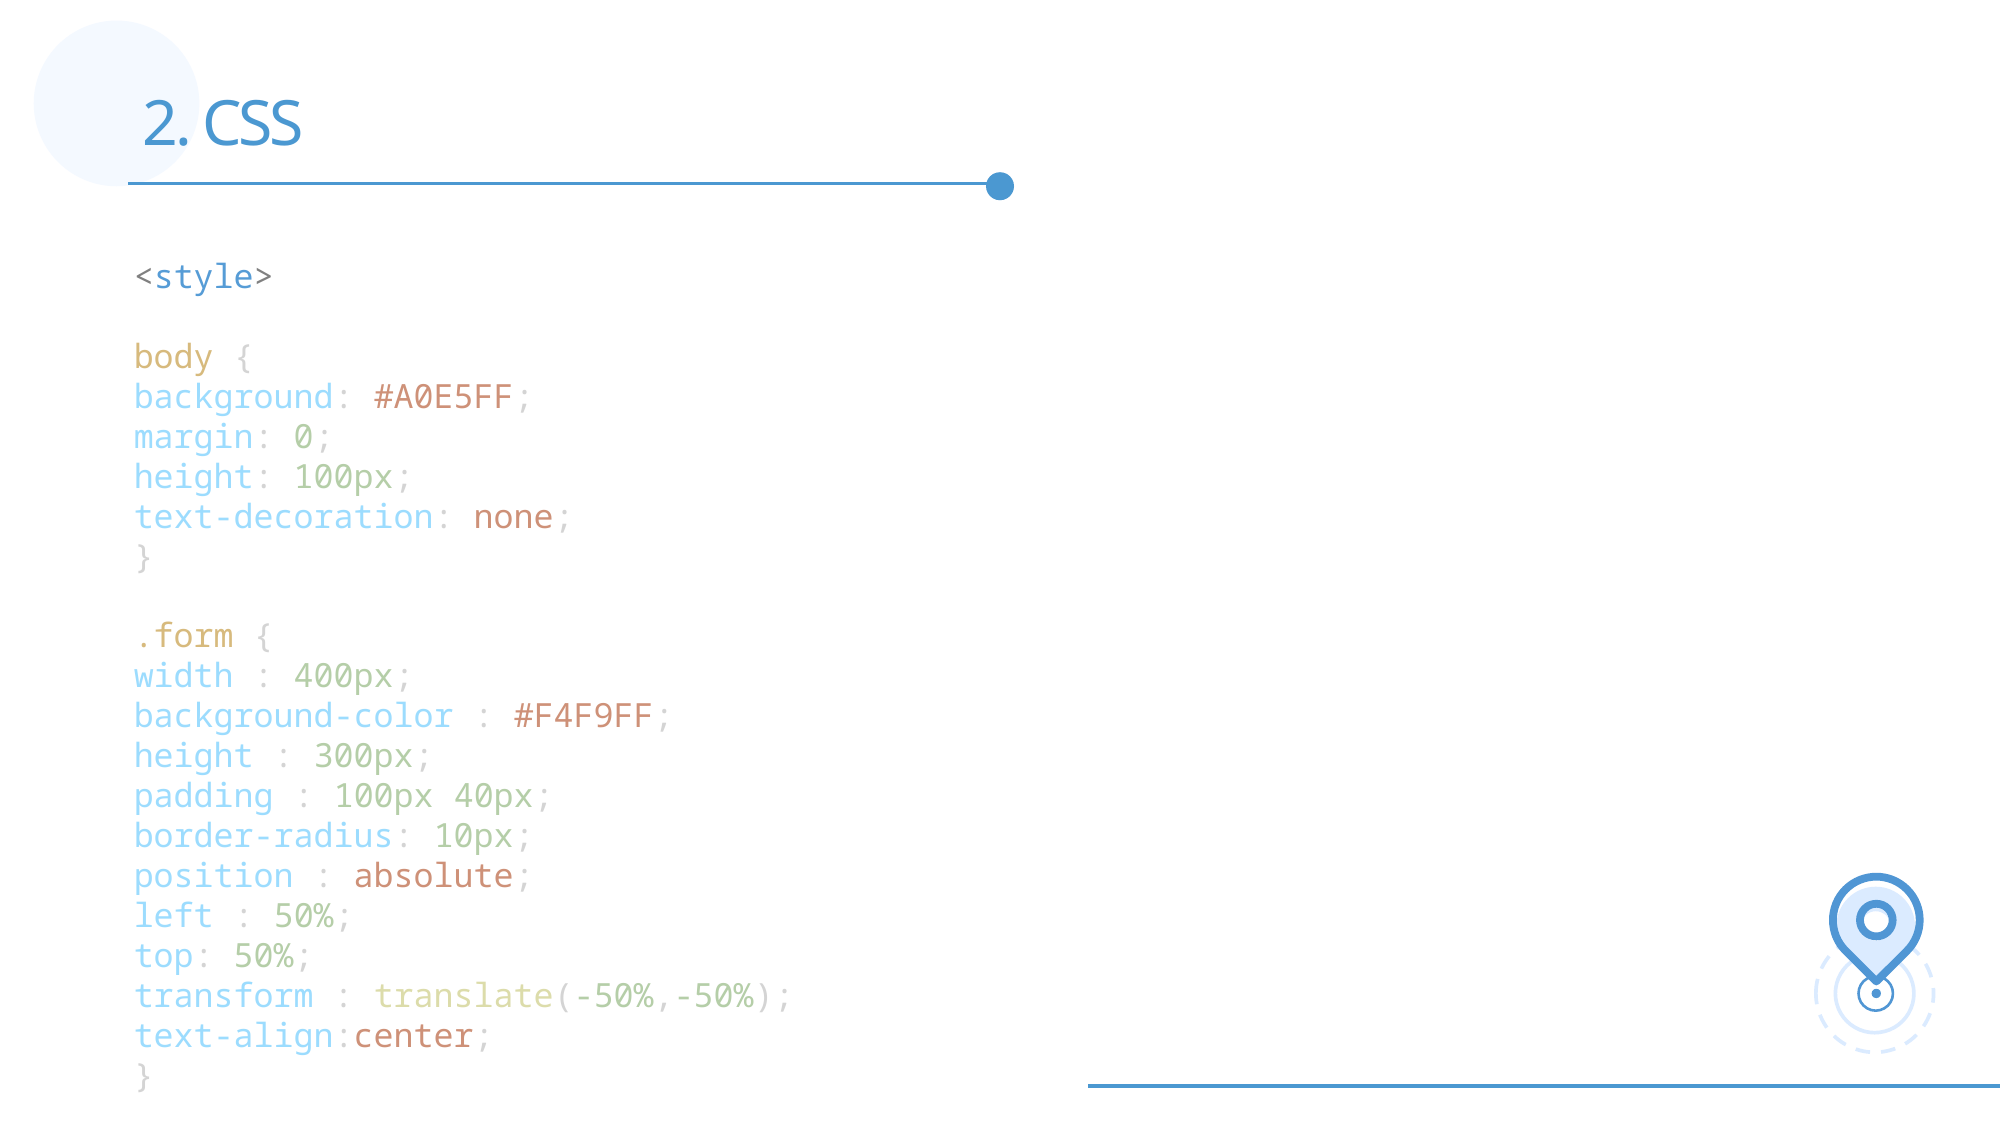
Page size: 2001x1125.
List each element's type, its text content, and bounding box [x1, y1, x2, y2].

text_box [1815, 934, 1934, 1053]
text_box [31, 18, 197, 189]
text_box <style> body { background: #A0E5FF; margin: 0; height: 100px; text-decoration: none; } .form { width : 400px; background-color : #F4F9FF; height : 300px; padding : 100px 40px; border-radius: 10px; position : absolute; left : 50%; top: 50%; transform : translate(-50%,-50%); text-align:center; } [118, 248, 1119, 1102]
text_box [984, 170, 1017, 203]
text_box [1832, 876, 1920, 966]
text_box 2. CSS [128, 75, 1321, 166]
